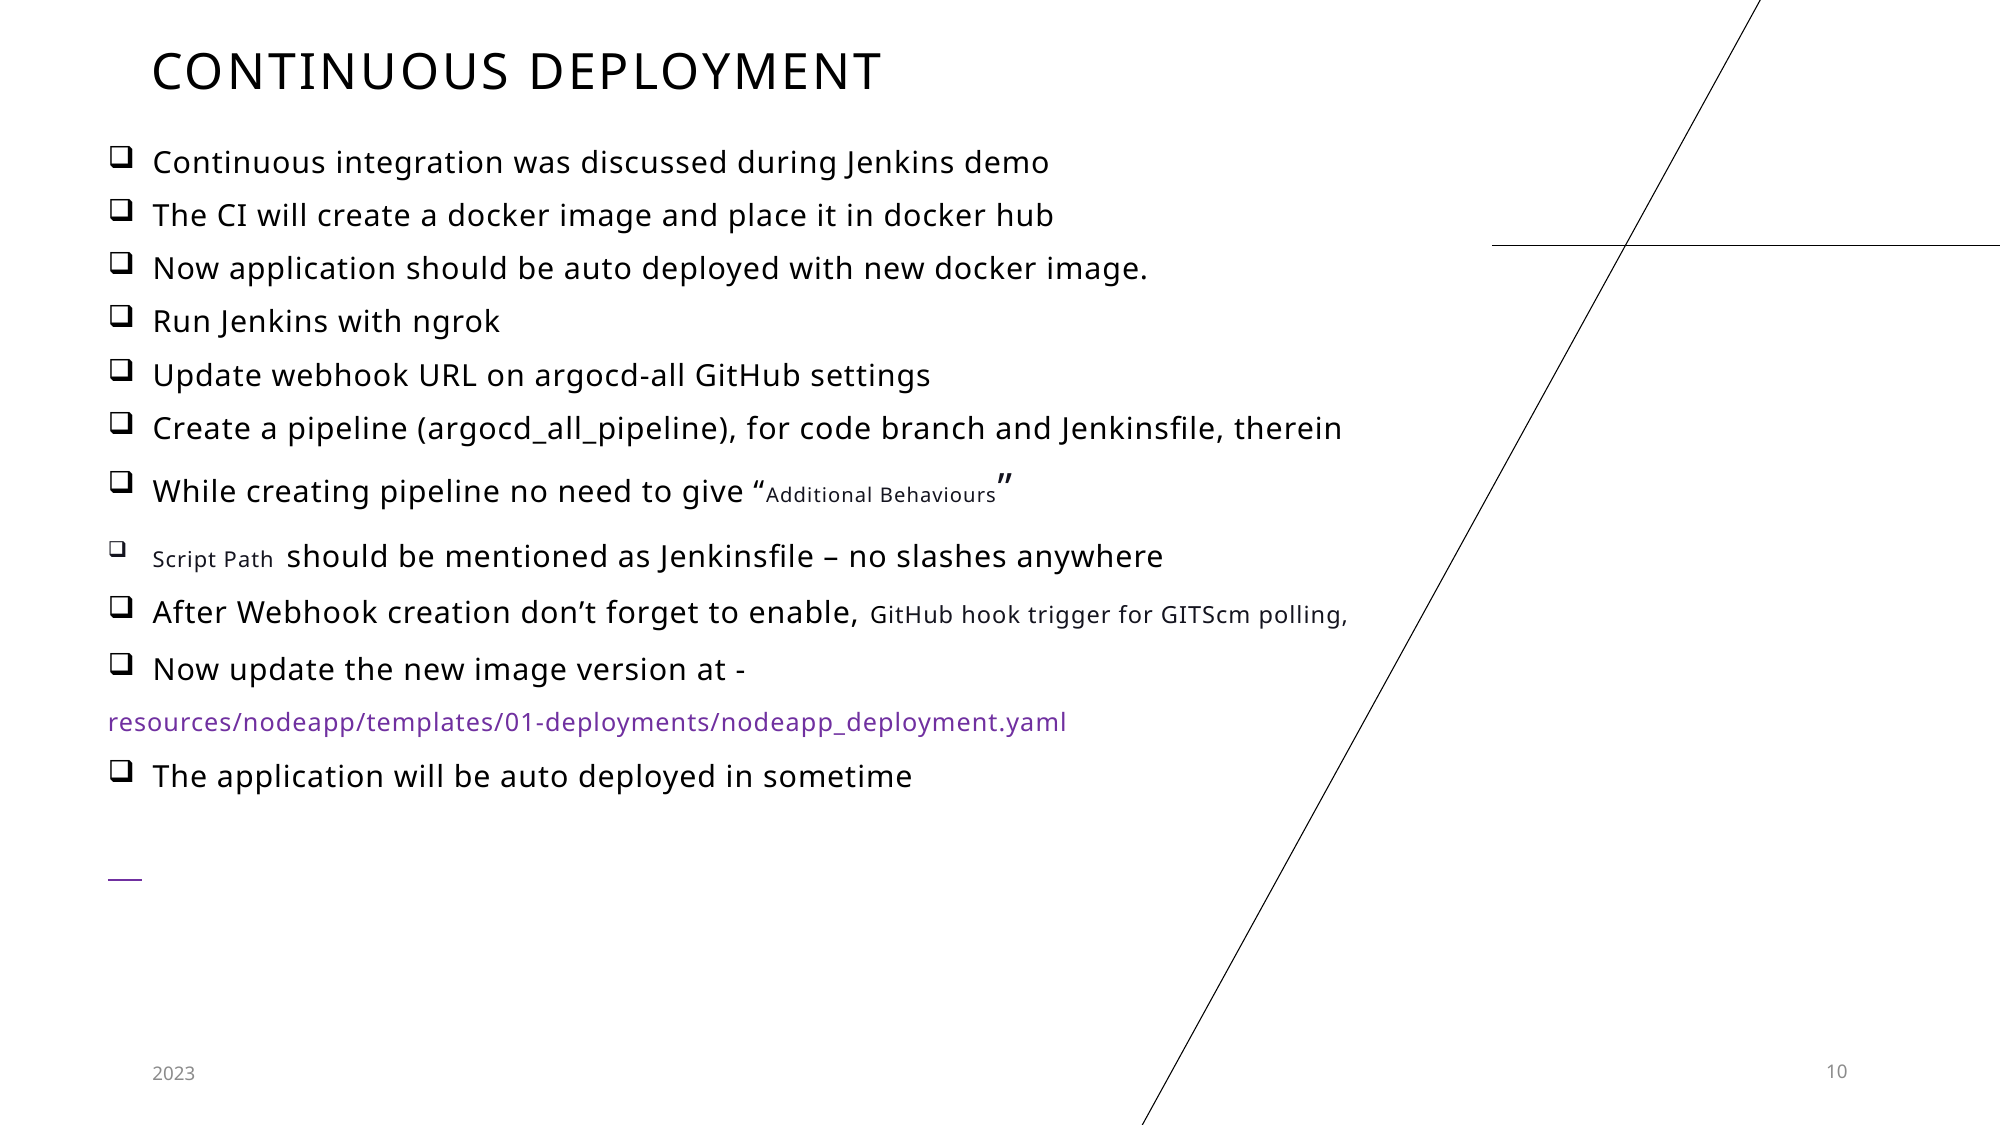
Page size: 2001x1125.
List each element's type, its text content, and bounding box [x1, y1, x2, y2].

slide_number 10 [1412, 1042, 1863, 1103]
list Continuous integration was discussed during Jenkins demo The CI will create a docker image and place it in docker hub Now application should be auto deployed with new docker image. Run Jenkins with ngrok Update webhook URL on argocd-all GitHub settings Create a pipeline (argocd_all_pipeline), for code branch and Jenkinsfile, therein While creating pipeline no need to give “Additional Behaviours” Script Path should be mentioned as Jenkinsfile – no slashes anywhere After Webhook creation don’t forget to enable, GitHub hook trigger for GITScm polling, Now update the new image version at - resources/nodeapp/templates/01-deployments/nodeapp_deployment.yaml The application will be auto deployed in sometime [93, 135, 1900, 894]
slide_number 2023 [137, 1042, 338, 1103]
title Continuous deployment [136, 23, 975, 108]
